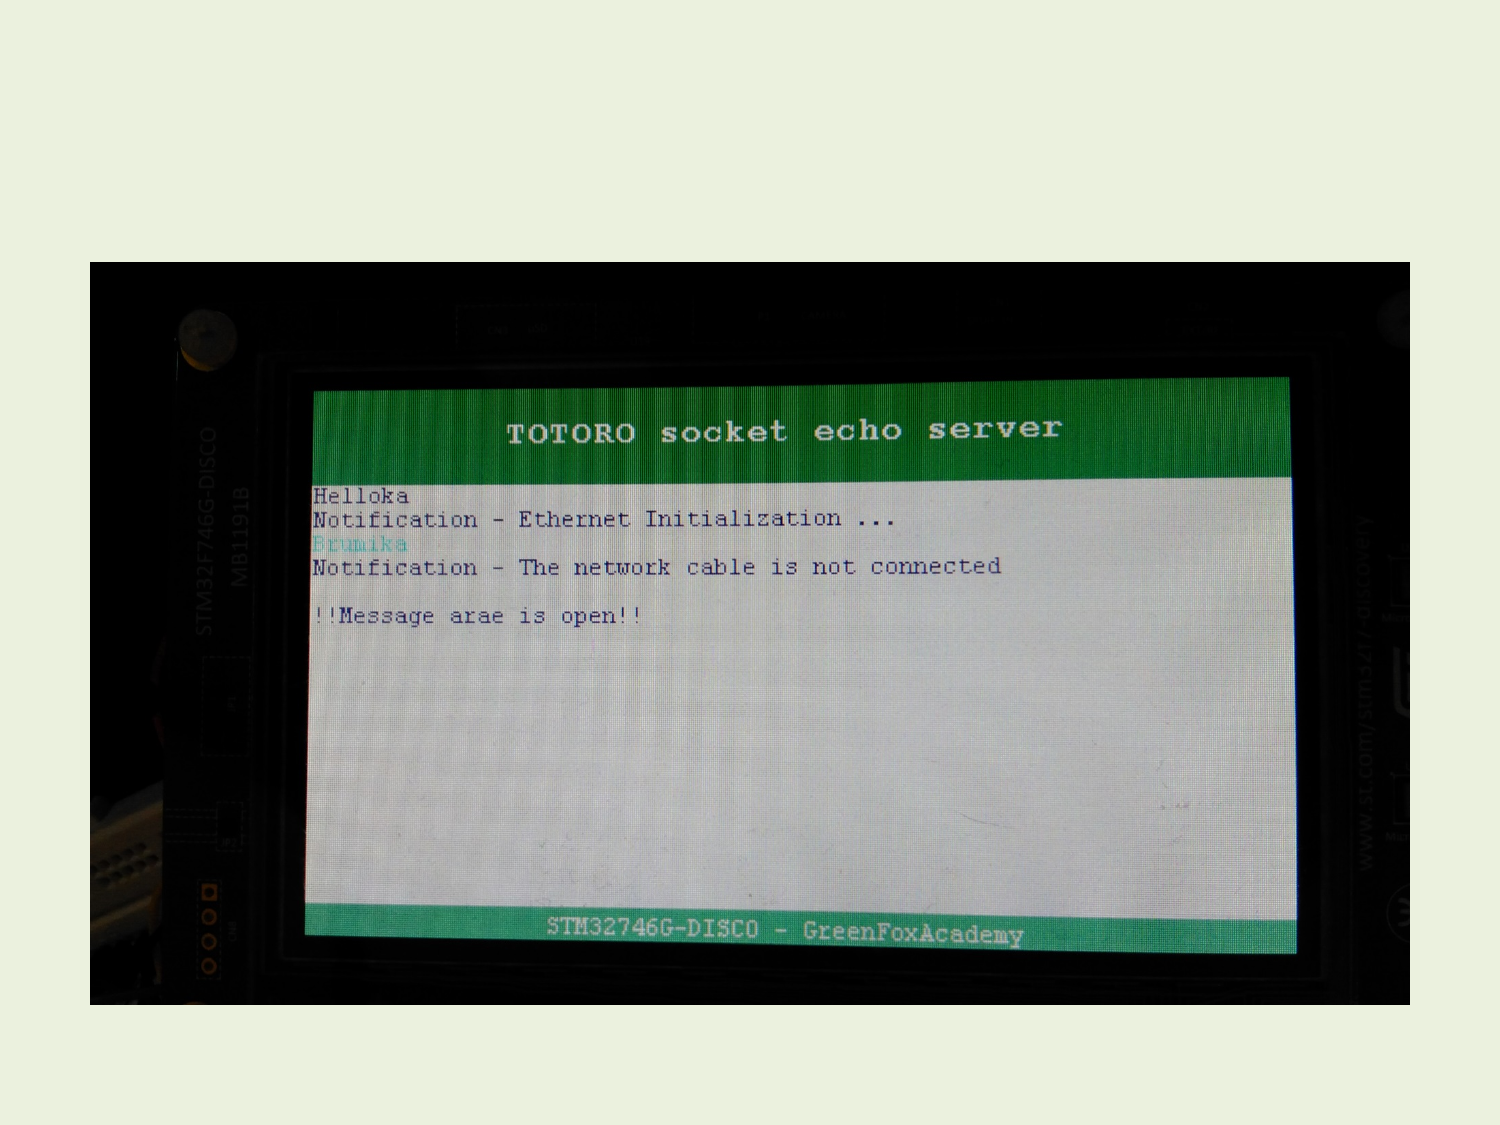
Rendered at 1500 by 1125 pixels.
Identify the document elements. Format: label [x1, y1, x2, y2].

list [89, 262, 1411, 1006]
